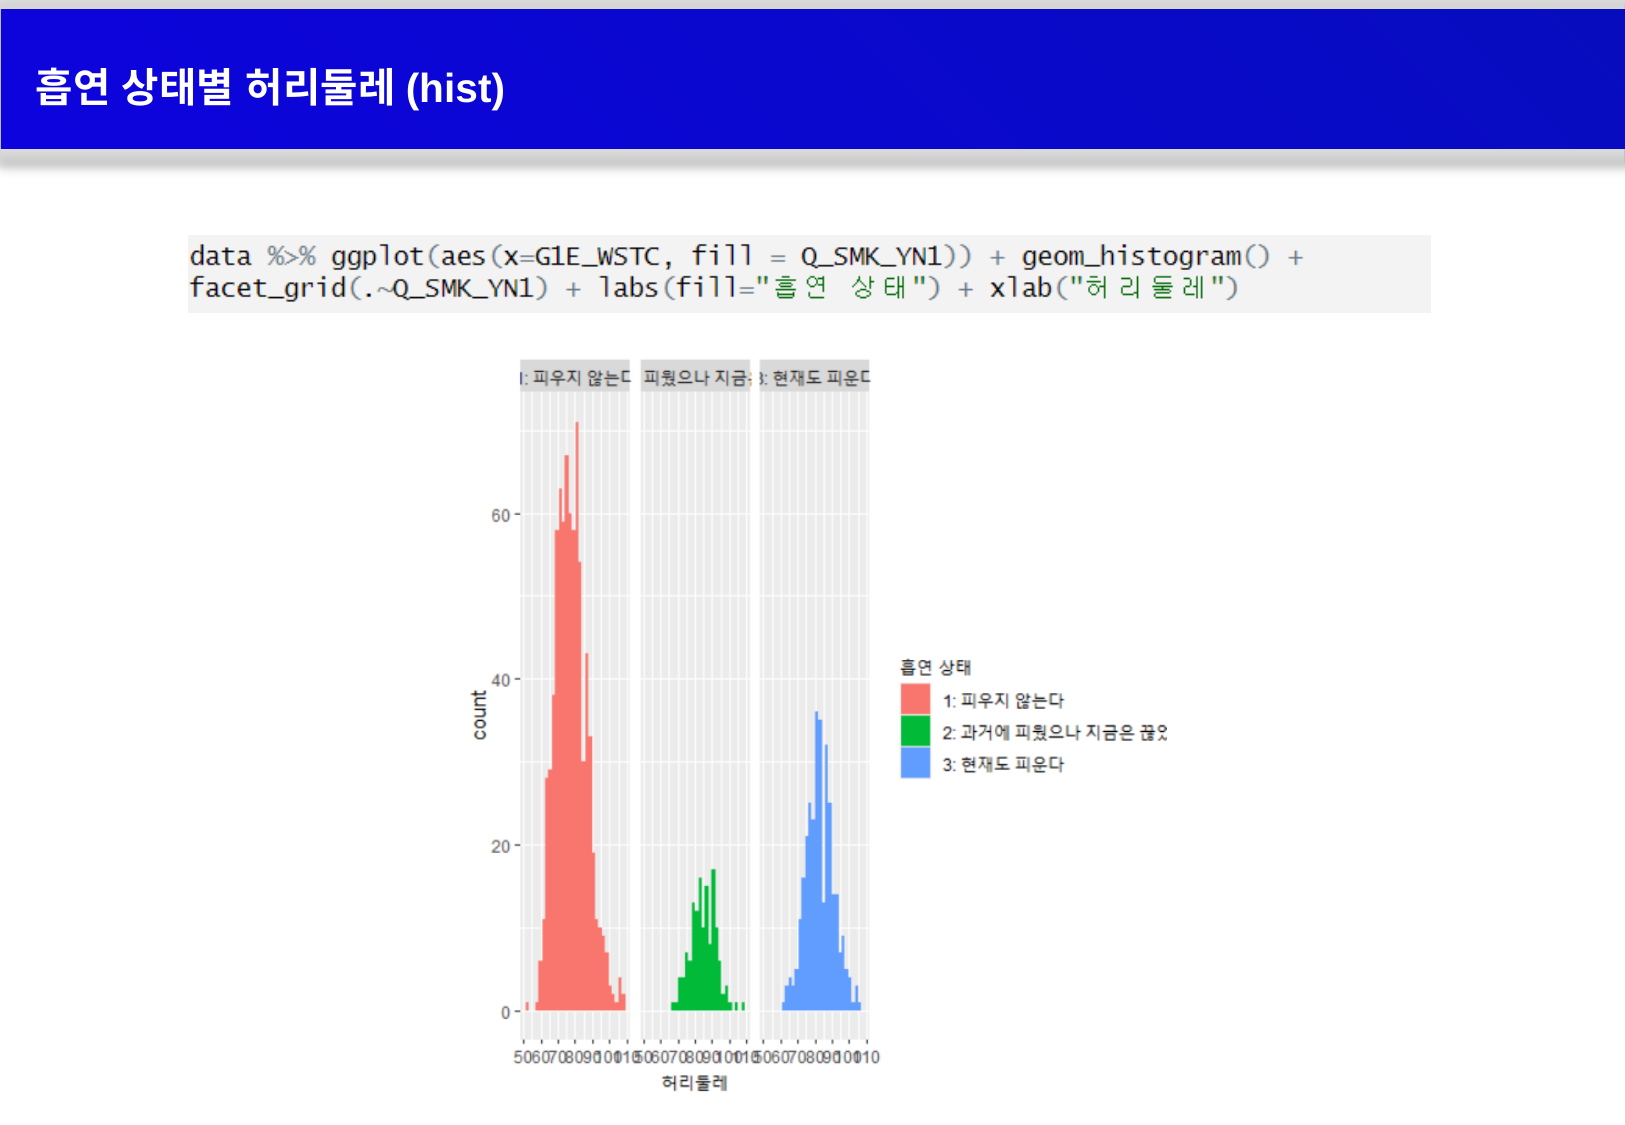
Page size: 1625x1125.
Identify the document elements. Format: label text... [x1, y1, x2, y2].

picture [188, 235, 1431, 313]
picture [457, 349, 1168, 1103]
text_box 흡연 상태별 허리둘레(hist) [20, 54, 1056, 118]
